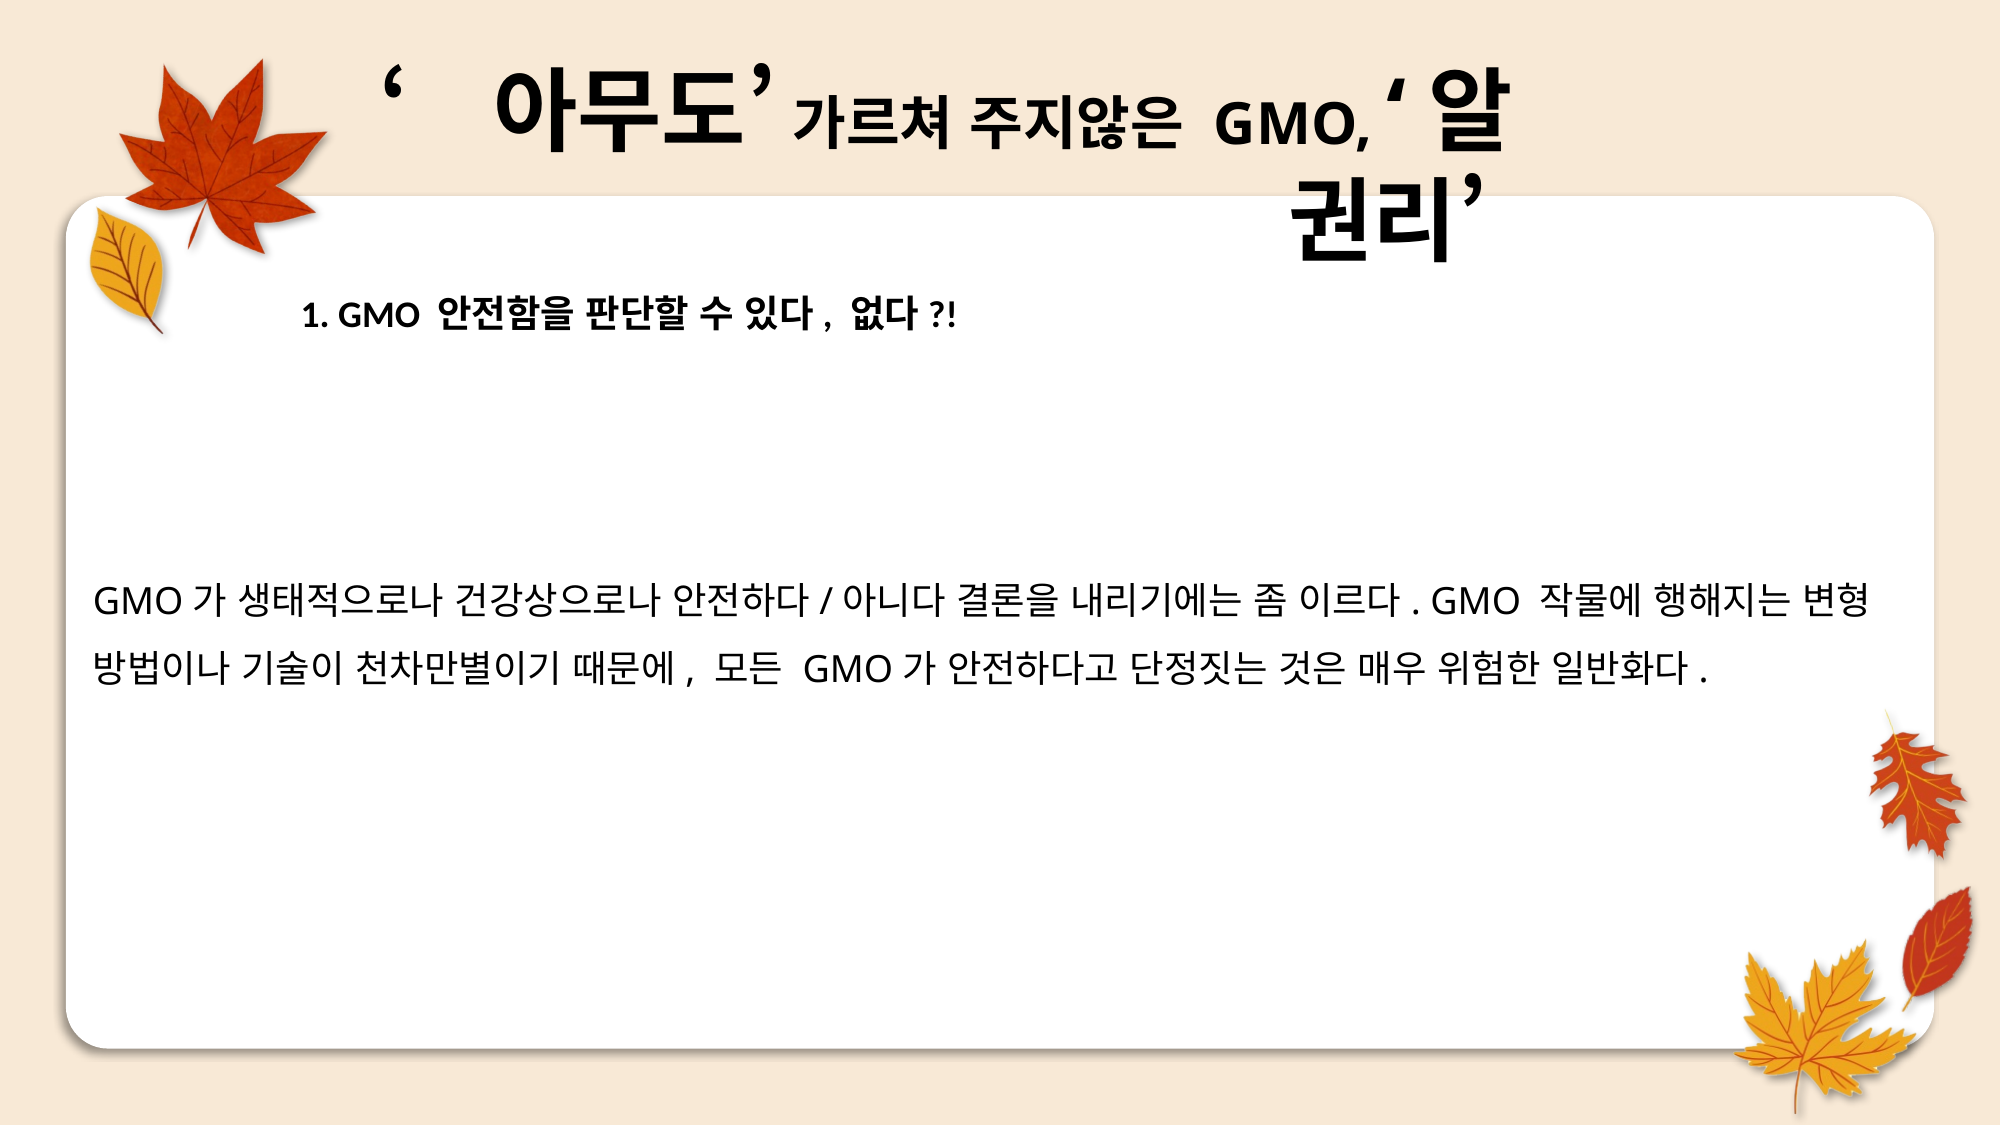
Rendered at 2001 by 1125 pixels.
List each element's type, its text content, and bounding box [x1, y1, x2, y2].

picture [1922, 701, 1958, 705]
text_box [1732, 705, 1971, 1115]
text_box 1. GMO 안전함을 판단할 수 있다, 없다?! [188, 282, 1071, 343]
text_box [0, 0, 2000, 1125]
picture [56, 18, 332, 340]
text_box ‘아무도’ 가르쳐 주지않은 GMO, ‘알 권리’ [318, 45, 1529, 281]
text_box GMO가 생태적으로나 건강상으로나 안전하다/아니다 결론을 내리기에는 좀 이르다. GMO 작물에 행해지는 변형 방법이나 기술이 천차만별이기 때문에, 모든 GMO가 안전하다고 단정짓는 것은 매우 위험한 일반화다. [64, 194, 1936, 1050]
picture [1971, 887, 1976, 940]
